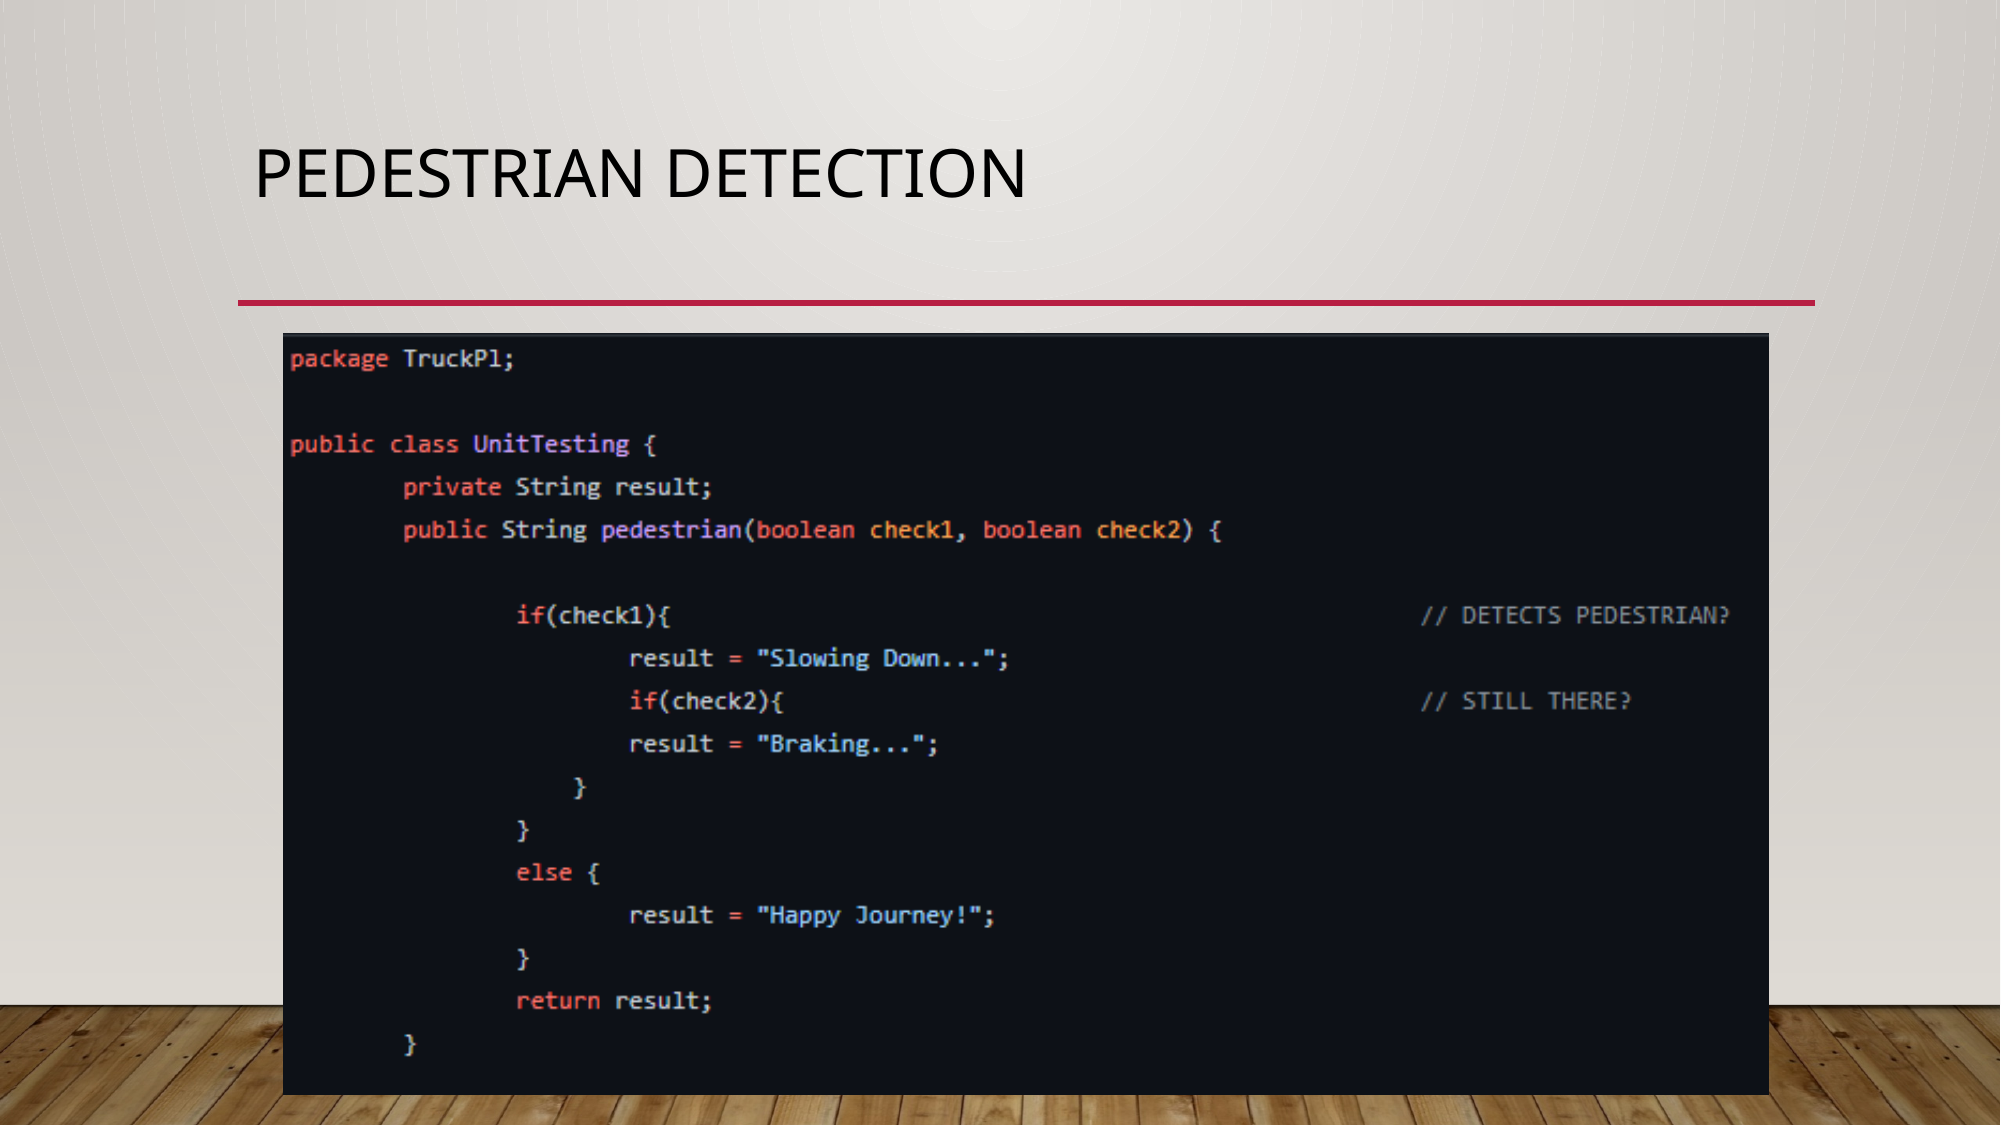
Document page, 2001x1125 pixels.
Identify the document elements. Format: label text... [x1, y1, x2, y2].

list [282, 332, 1769, 1095]
title Pedestrian detection [238, 131, 1814, 305]
picture [0, 1005, 2000, 1125]
